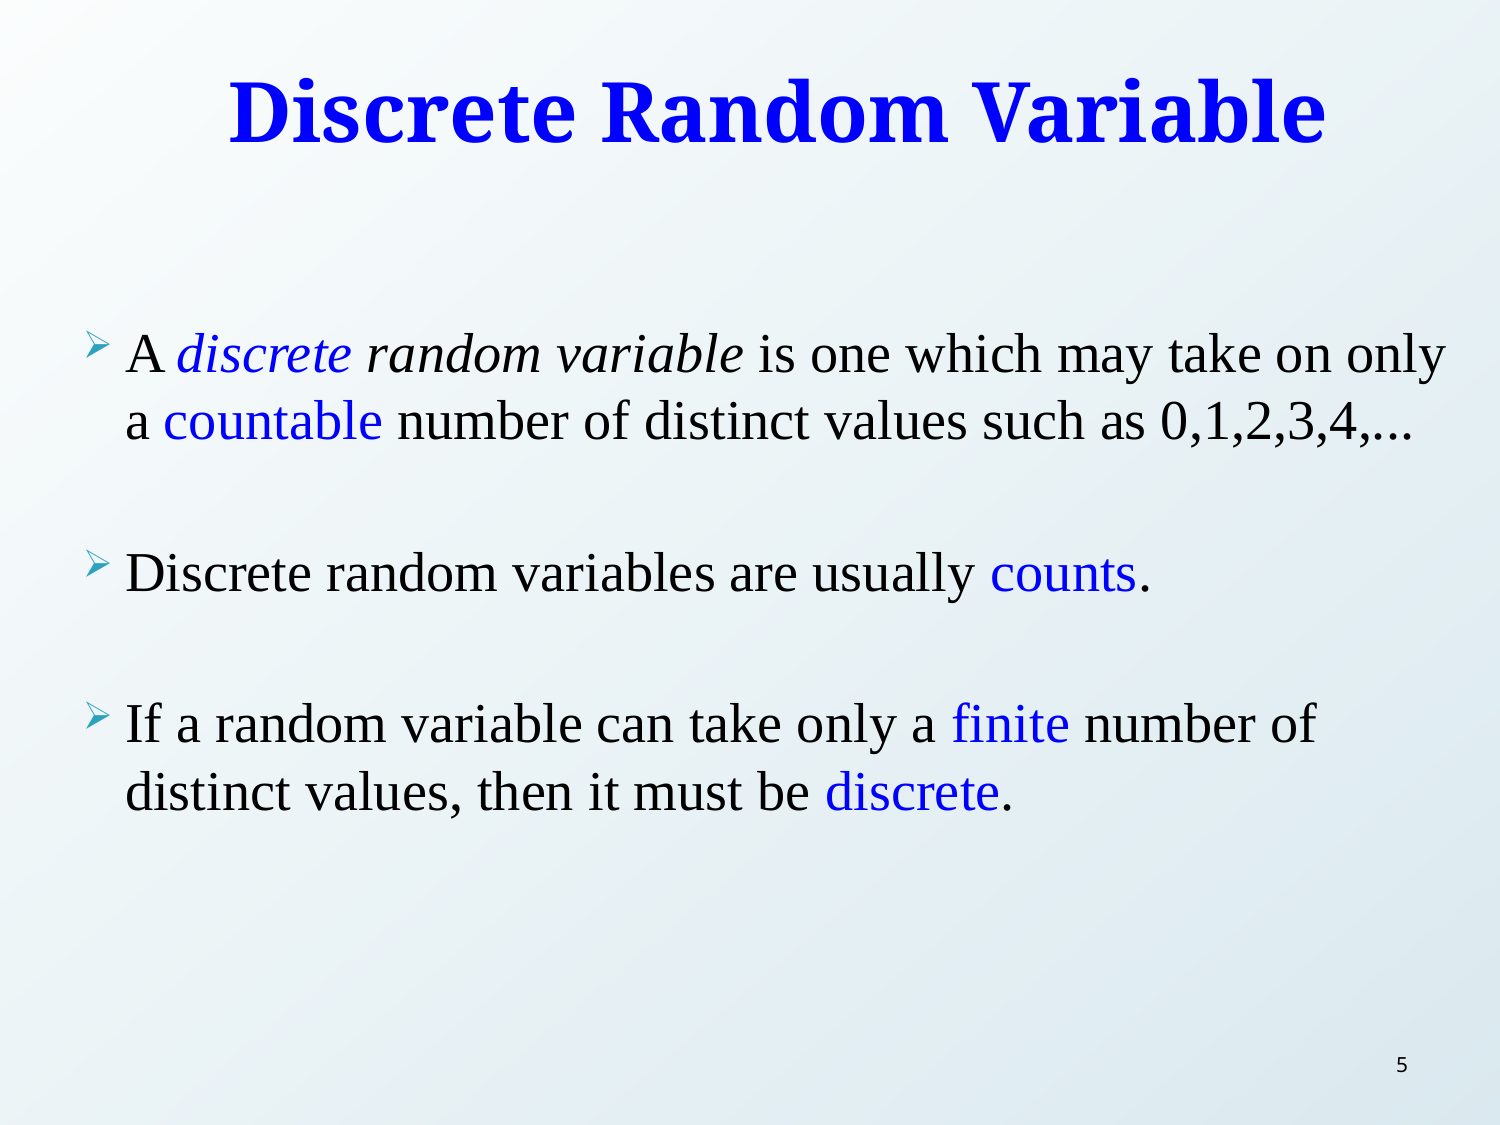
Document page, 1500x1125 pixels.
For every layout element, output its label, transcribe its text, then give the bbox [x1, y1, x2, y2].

list A discrete random variable is one which may take on only a countable number of distinct values such as 0,1,2,3,4,... Discrete random variables are usually counts. If a random variable can take only a finite number of distinct values, then it must be discrete. [49, 307, 1500, 1121]
slide_number 5 [1362, 1027, 1423, 1088]
title Discrete Random Variable [125, 37, 1475, 180]
